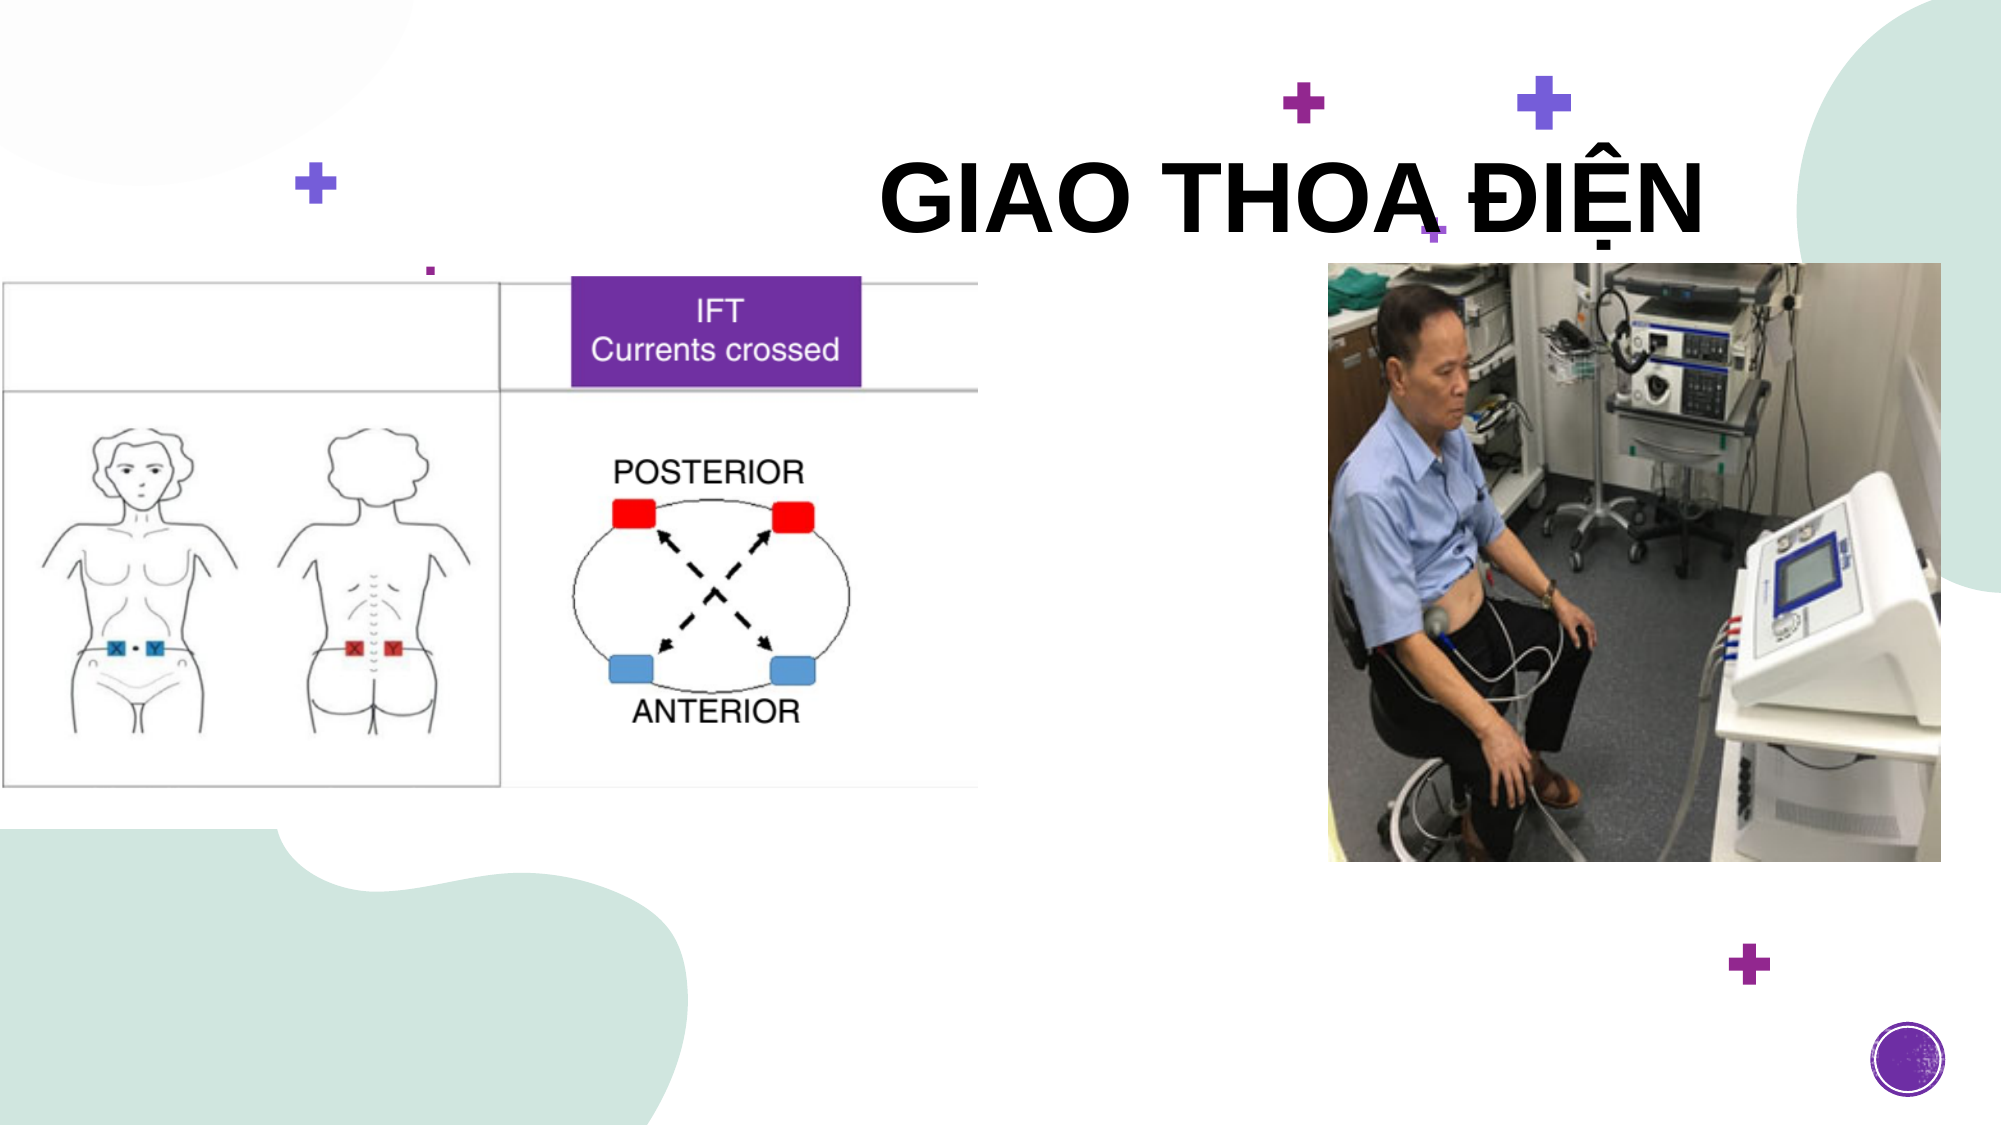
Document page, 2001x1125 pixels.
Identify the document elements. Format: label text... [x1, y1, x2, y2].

picture [1328, 263, 1941, 862]
text_box [1728, 943, 1770, 985]
picture [0, 275, 978, 829]
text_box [180, 158, 445, 274]
title GIAO THOA ĐIỆN [858, 125, 1862, 251]
